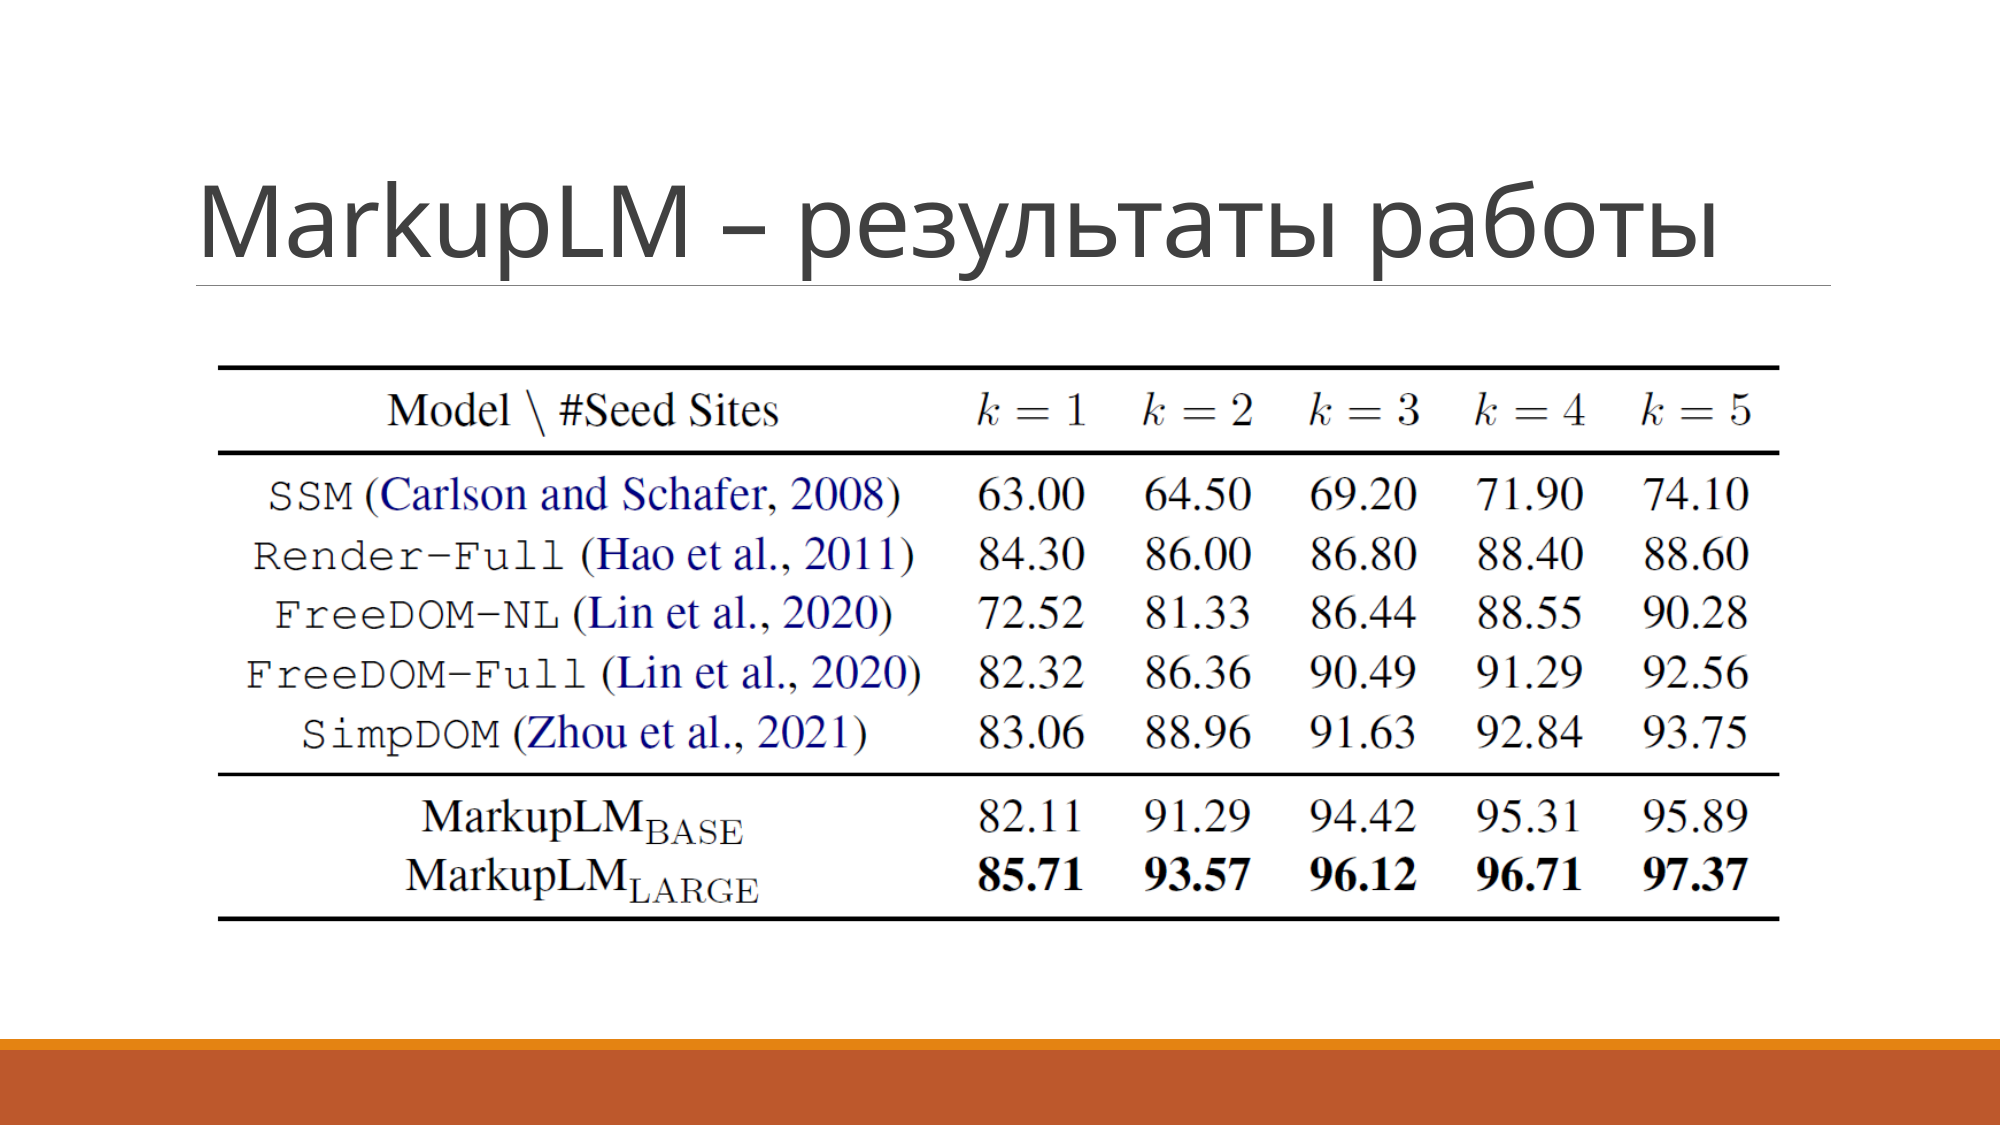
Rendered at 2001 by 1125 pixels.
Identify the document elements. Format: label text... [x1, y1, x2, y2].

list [179, 330, 1831, 935]
title MarkupLM – результаты работы [180, 47, 1830, 285]
